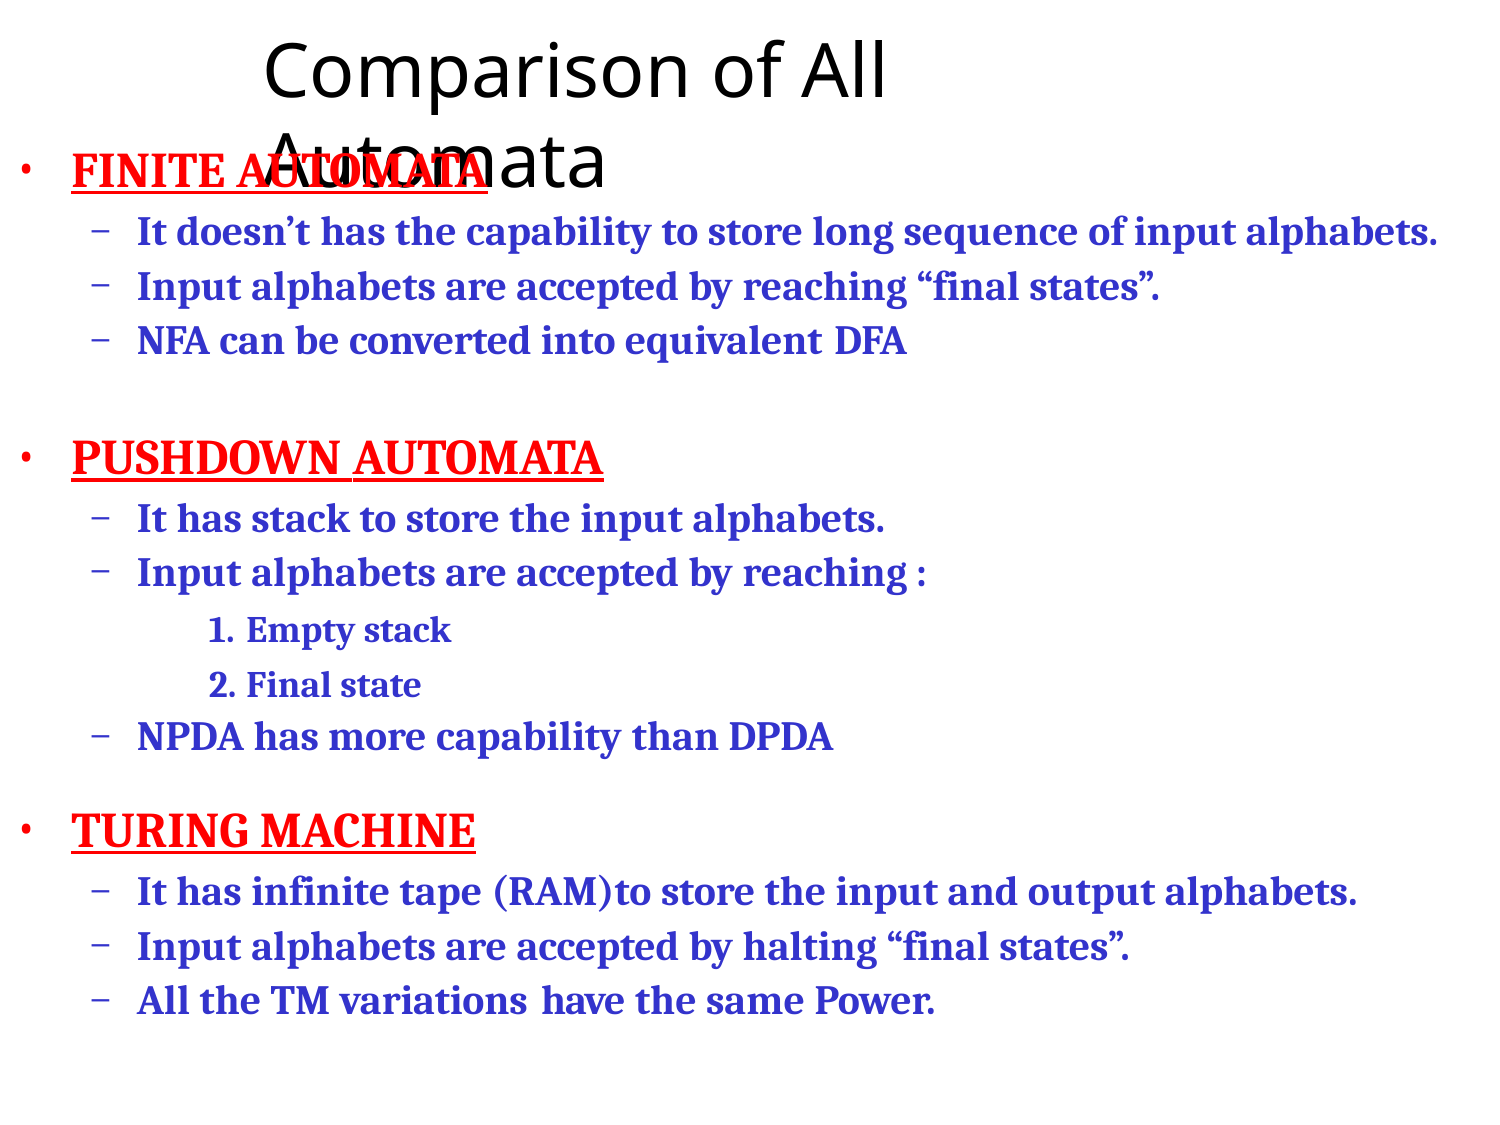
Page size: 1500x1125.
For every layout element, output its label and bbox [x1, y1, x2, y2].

title [260, 19, 1240, 128]
text_box [12, 128, 1463, 1024]
